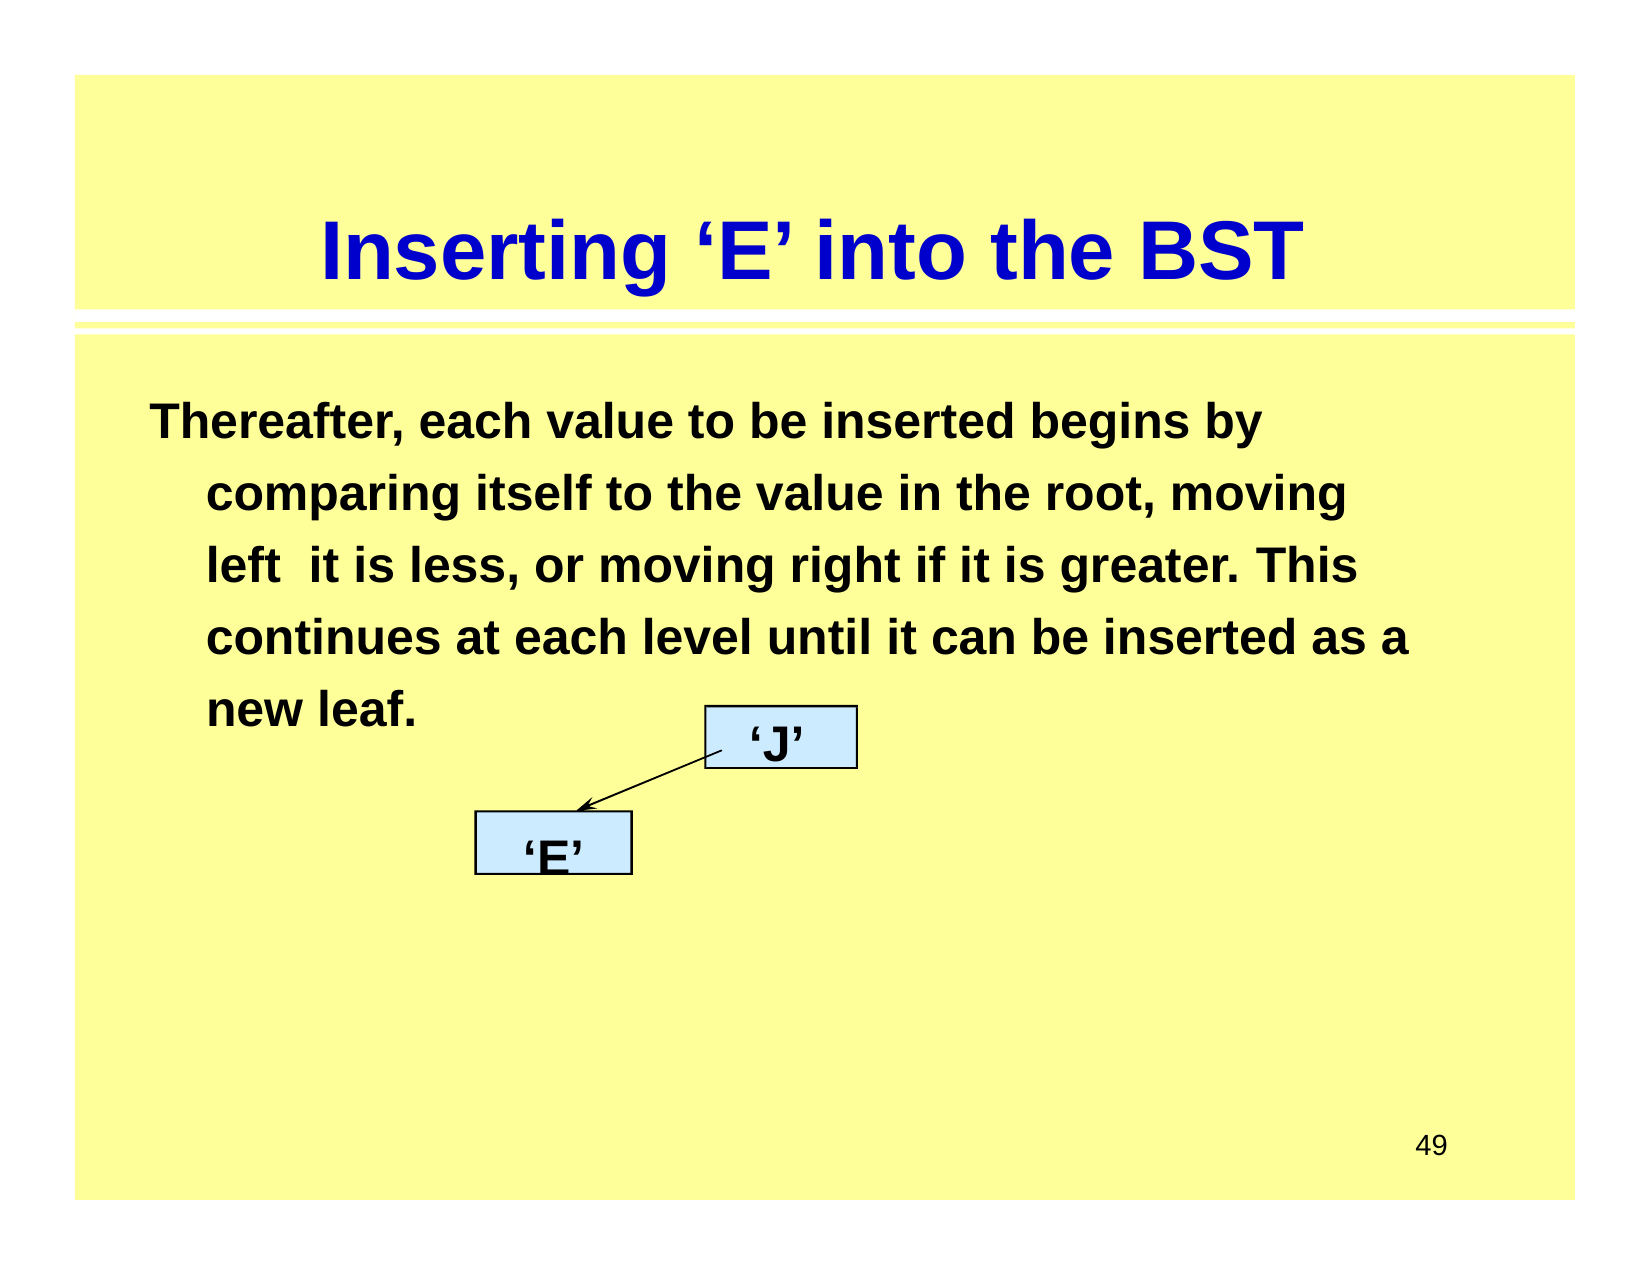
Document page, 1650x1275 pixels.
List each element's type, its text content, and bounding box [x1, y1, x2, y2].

title Inserting ‘E’ into the BST [317, 193, 1313, 410]
text_box Thereafter, each value to be inserted begins by comparing itself to the value in the root, moving left it is less, or moving right if it is greater. This continues at each level until it can be inserted as a [147, 374, 1438, 665]
slide_number 49 [1409, 1120, 1454, 1275]
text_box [474, 749, 723, 876]
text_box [704, 704, 859, 770]
text_box new leaf. [203, 674, 420, 737]
